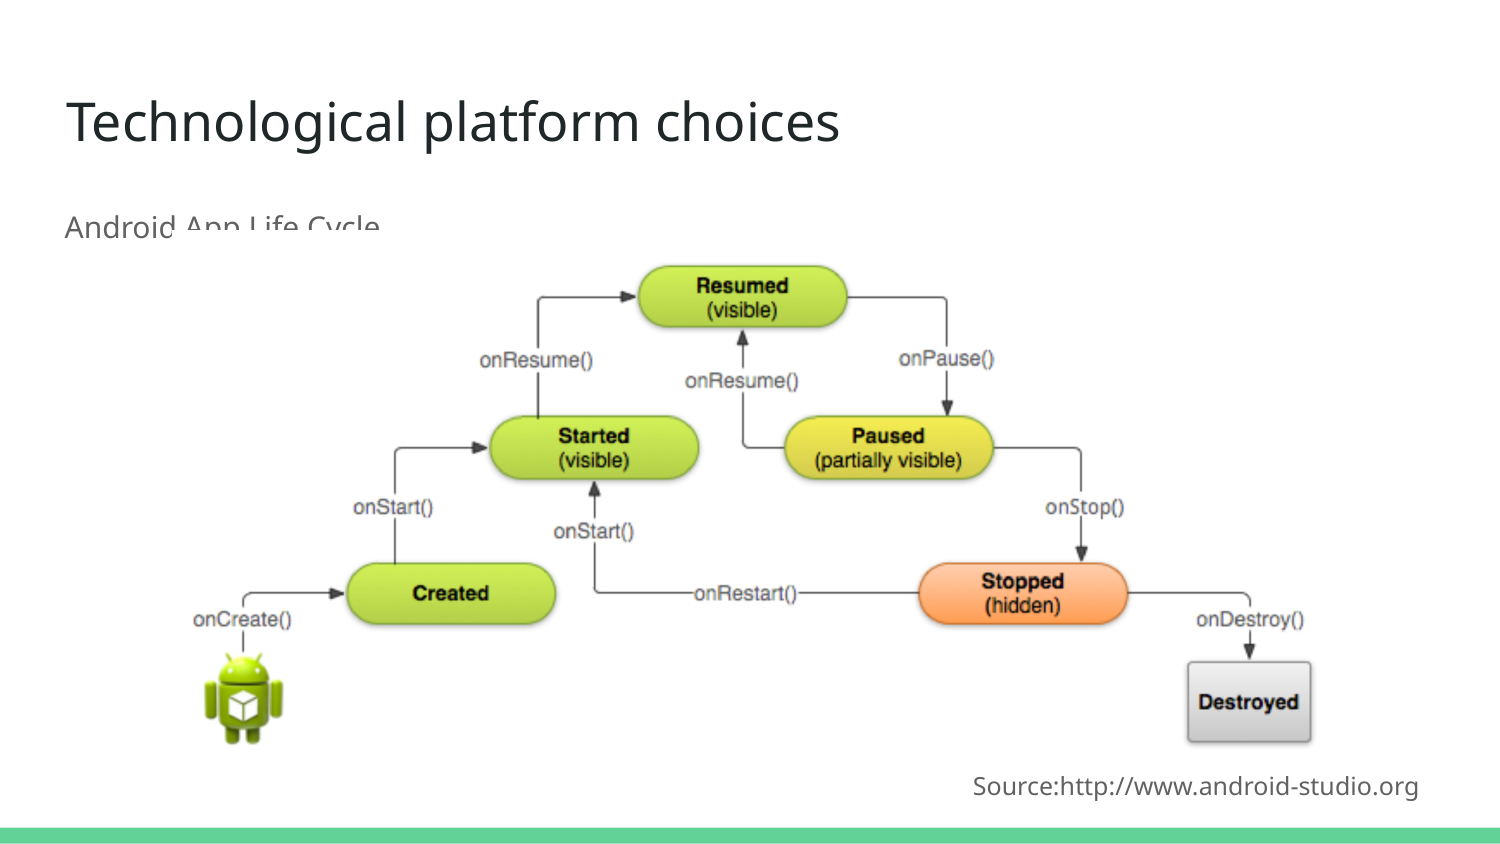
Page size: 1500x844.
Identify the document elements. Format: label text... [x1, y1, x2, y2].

picture [171, 230, 1329, 765]
text_box Source:http://www.android-studio.org [972, 770, 1421, 801]
list Android App Life Cycle [49, 175, 981, 243]
title Technological platform choices [50, 72, 1450, 168]
